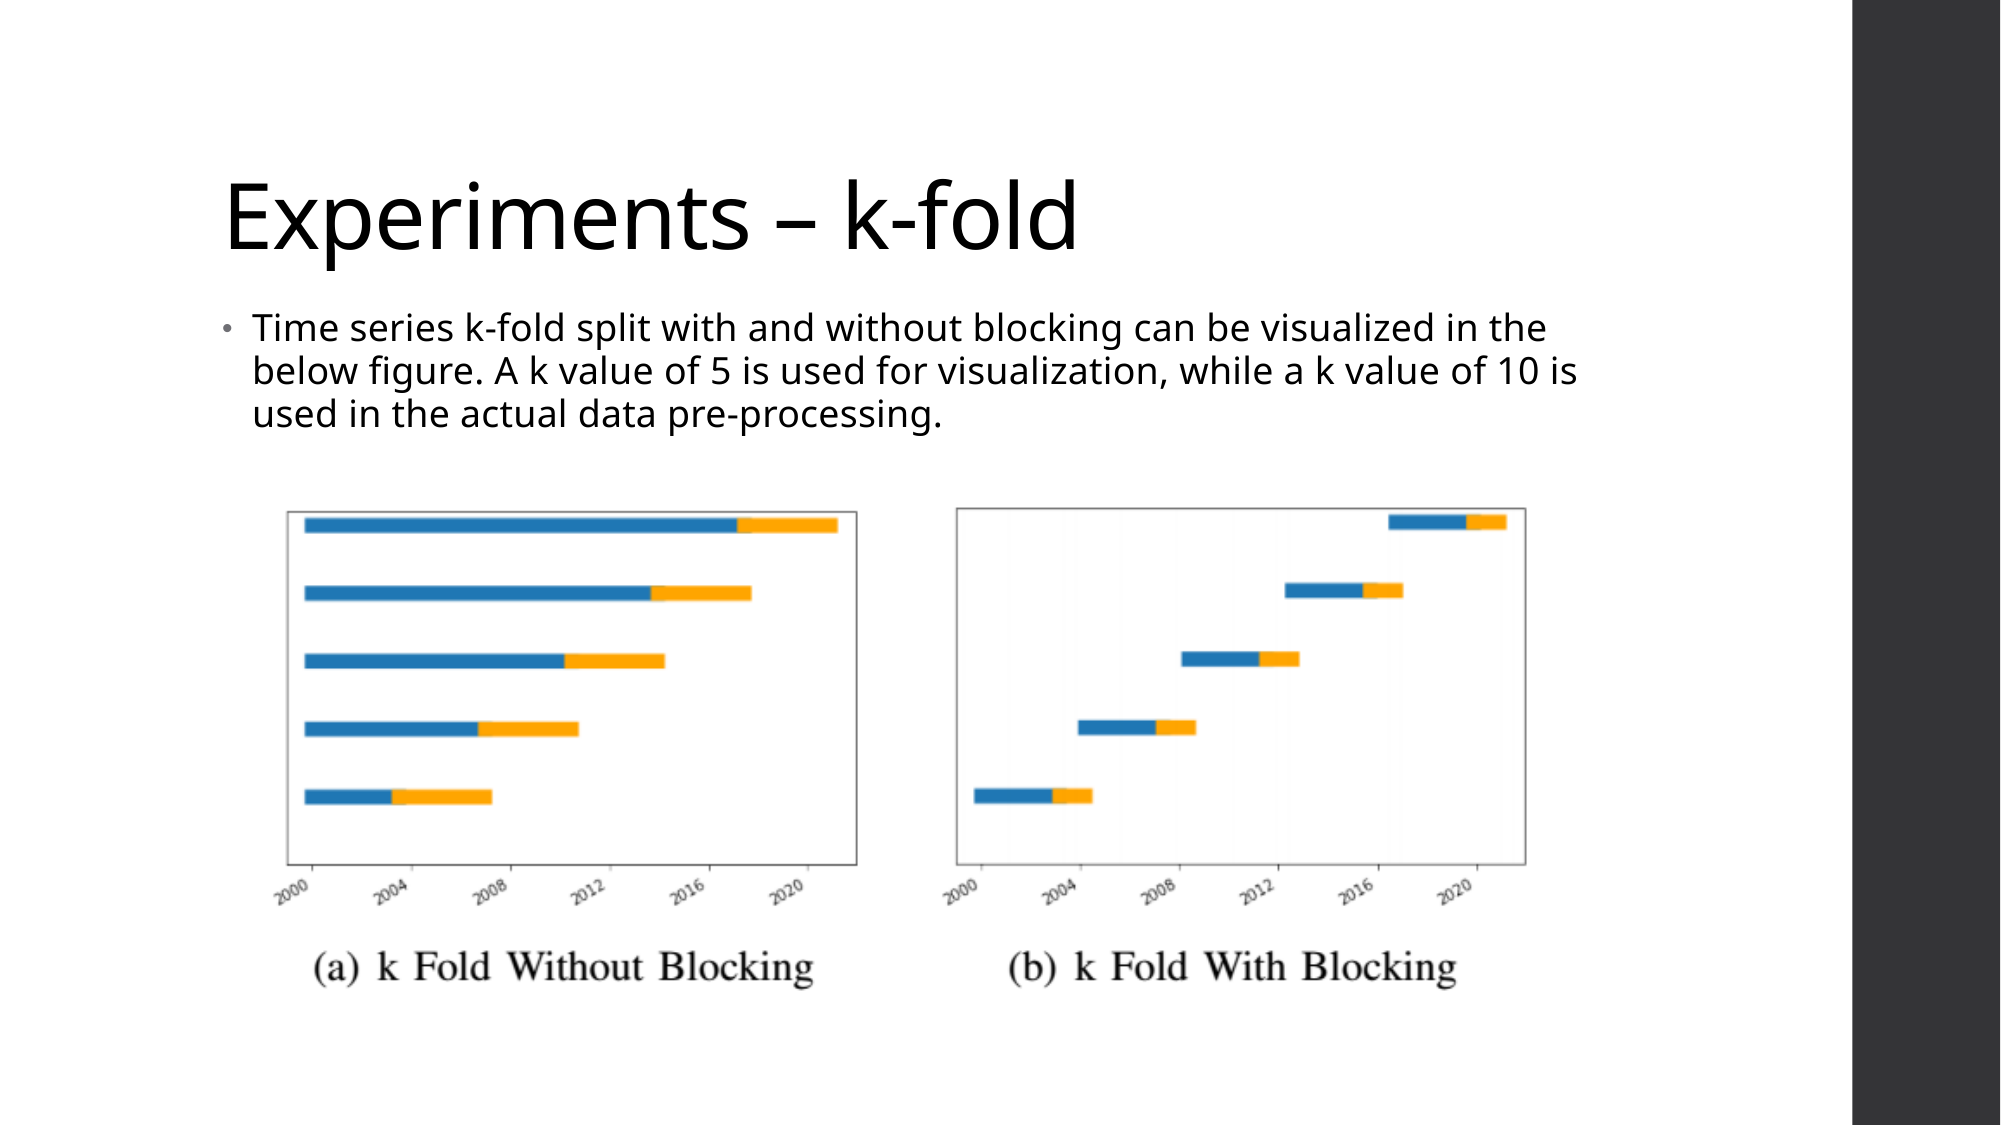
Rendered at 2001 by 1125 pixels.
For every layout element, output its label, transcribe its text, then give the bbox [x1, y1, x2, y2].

list Time series k-fold split with and without blocking can be visualized in the below figure. A k value of 5 is used for visualization, while a k value of 10 is used in the actual data pre-processing. [206, 299, 1617, 1014]
picture [226, 482, 1558, 997]
title Experiments – k-fold [206, 60, 1797, 278]
